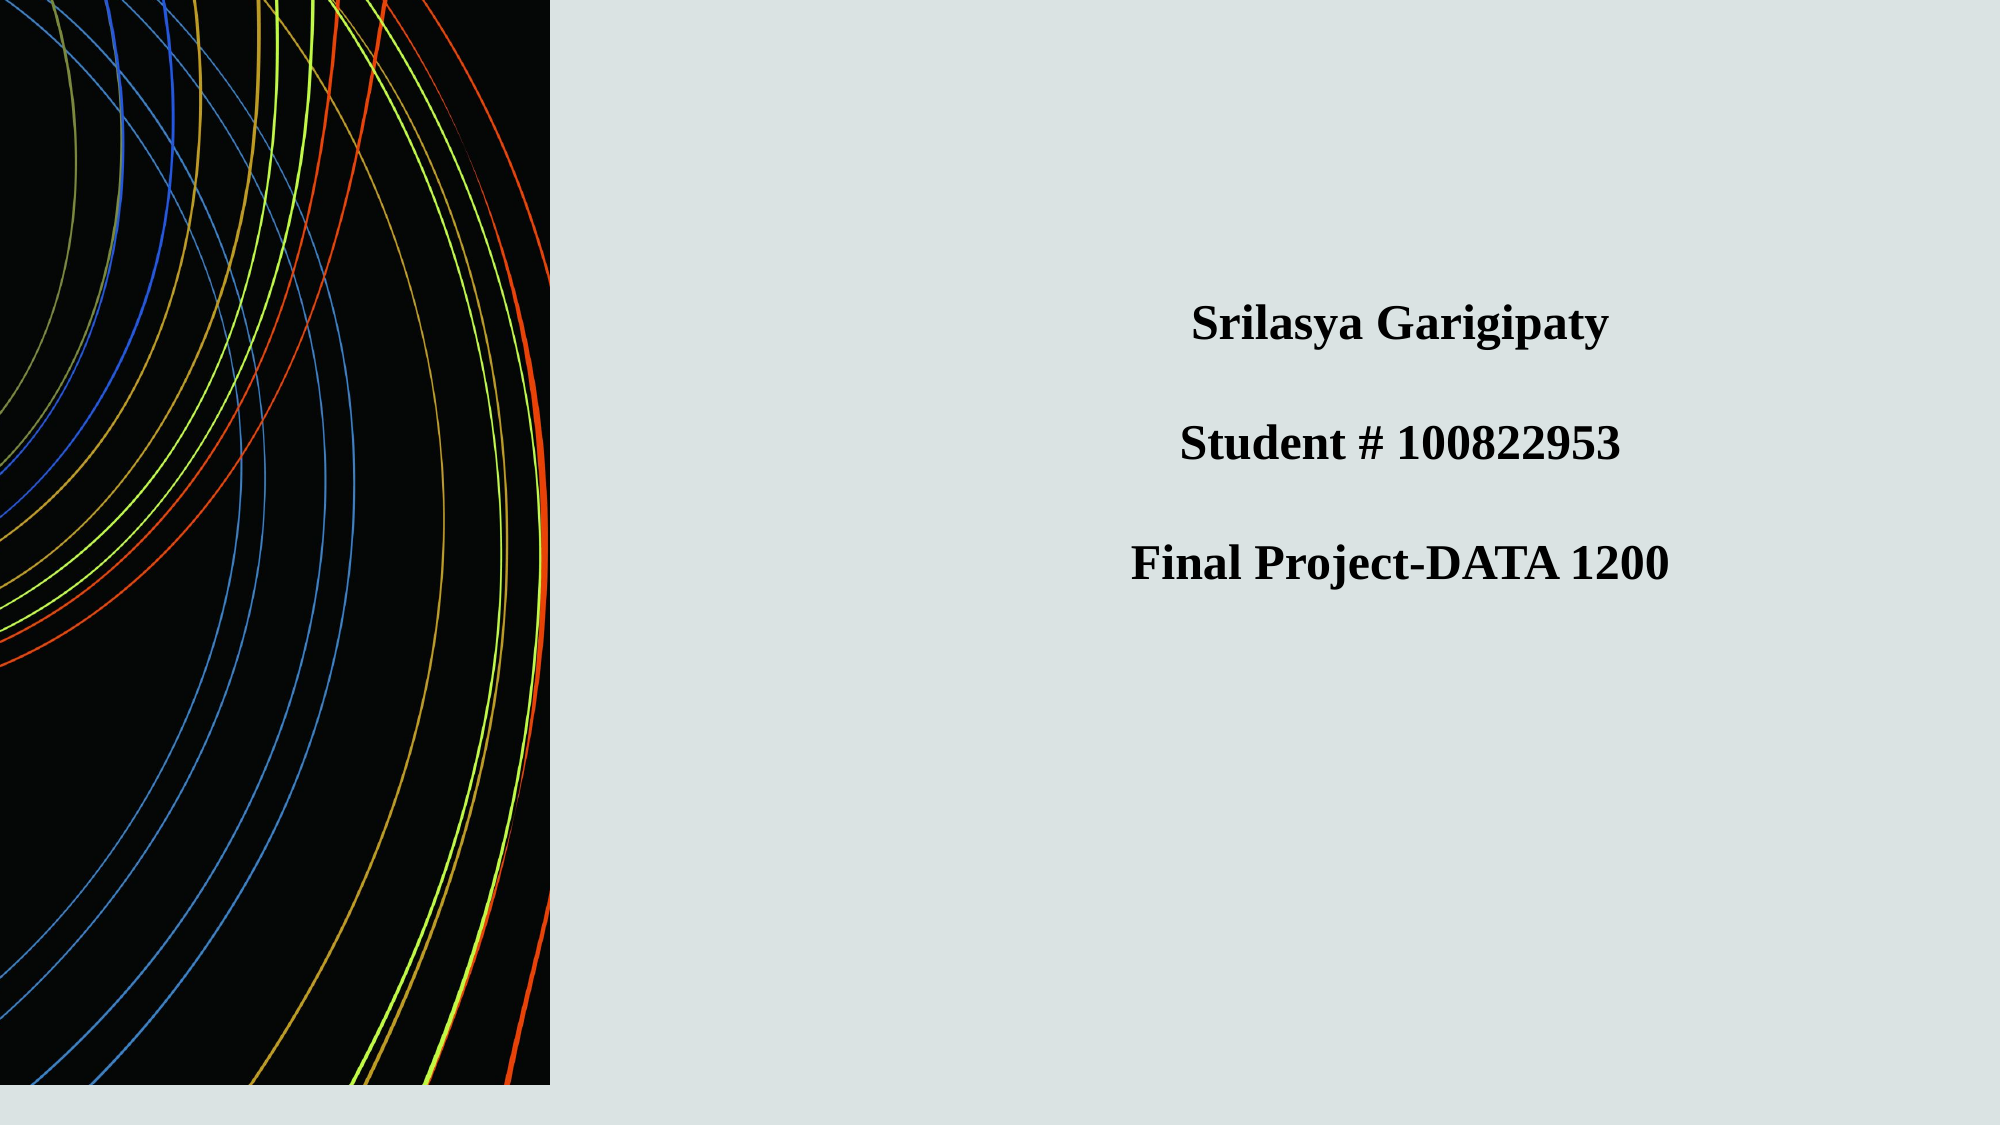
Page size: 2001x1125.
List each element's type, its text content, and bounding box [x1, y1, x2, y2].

picture [0, 0, 551, 1086]
title Srilasya Garigipaty Student # 100822953 Final Project-DATA 1200 [703, 88, 2000, 598]
